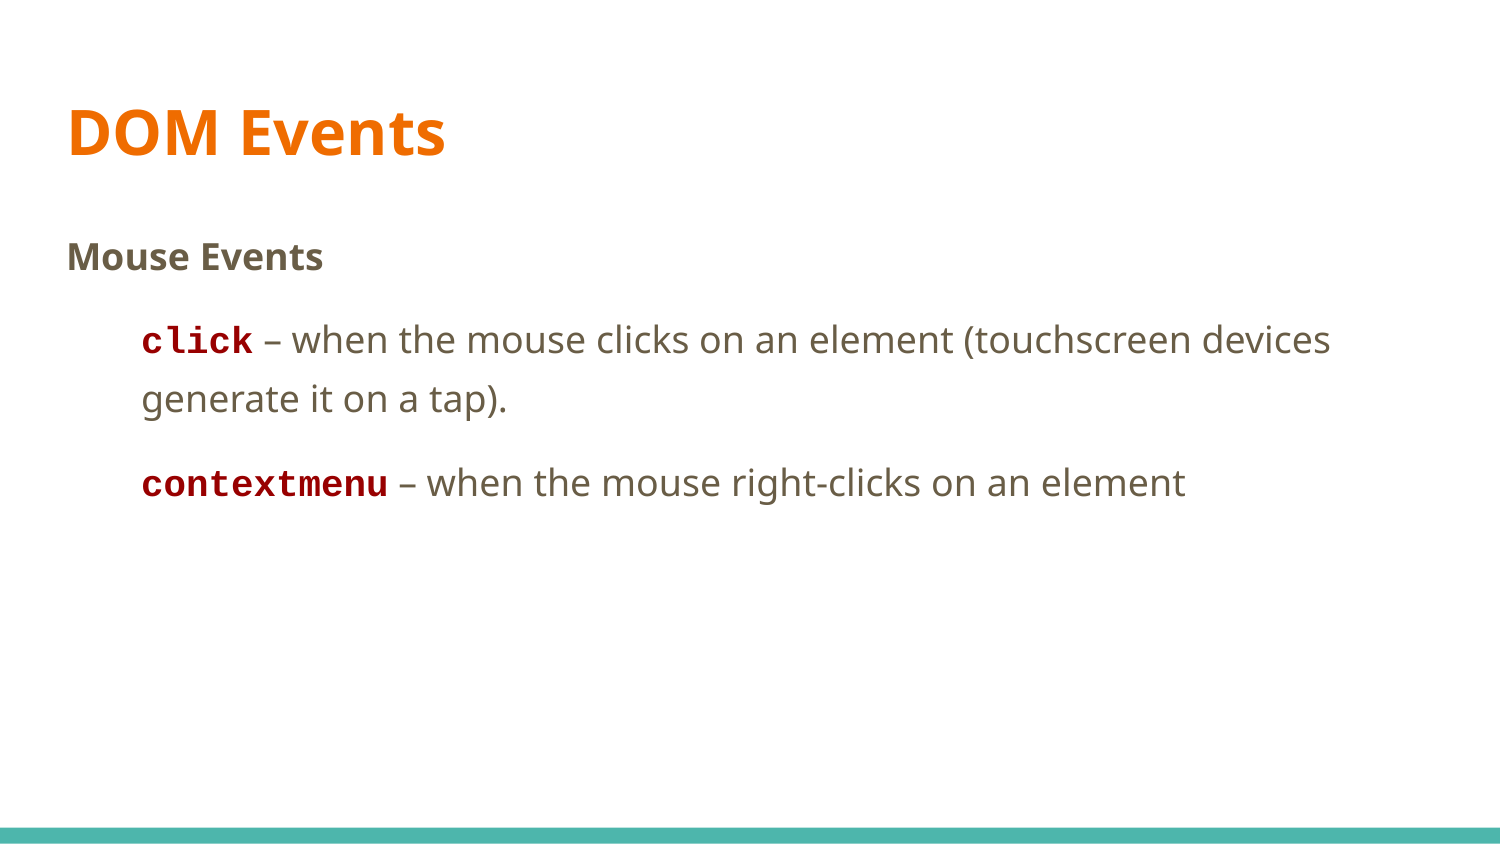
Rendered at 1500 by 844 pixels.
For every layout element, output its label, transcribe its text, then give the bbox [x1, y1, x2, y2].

title DOM Events [51, 72, 1449, 189]
list Mouse Events click – when the mouse clicks on an element (touchscreen devices generate it on a tap). contextmenu – when the mouse right-clicks on an element [51, 207, 1449, 750]
